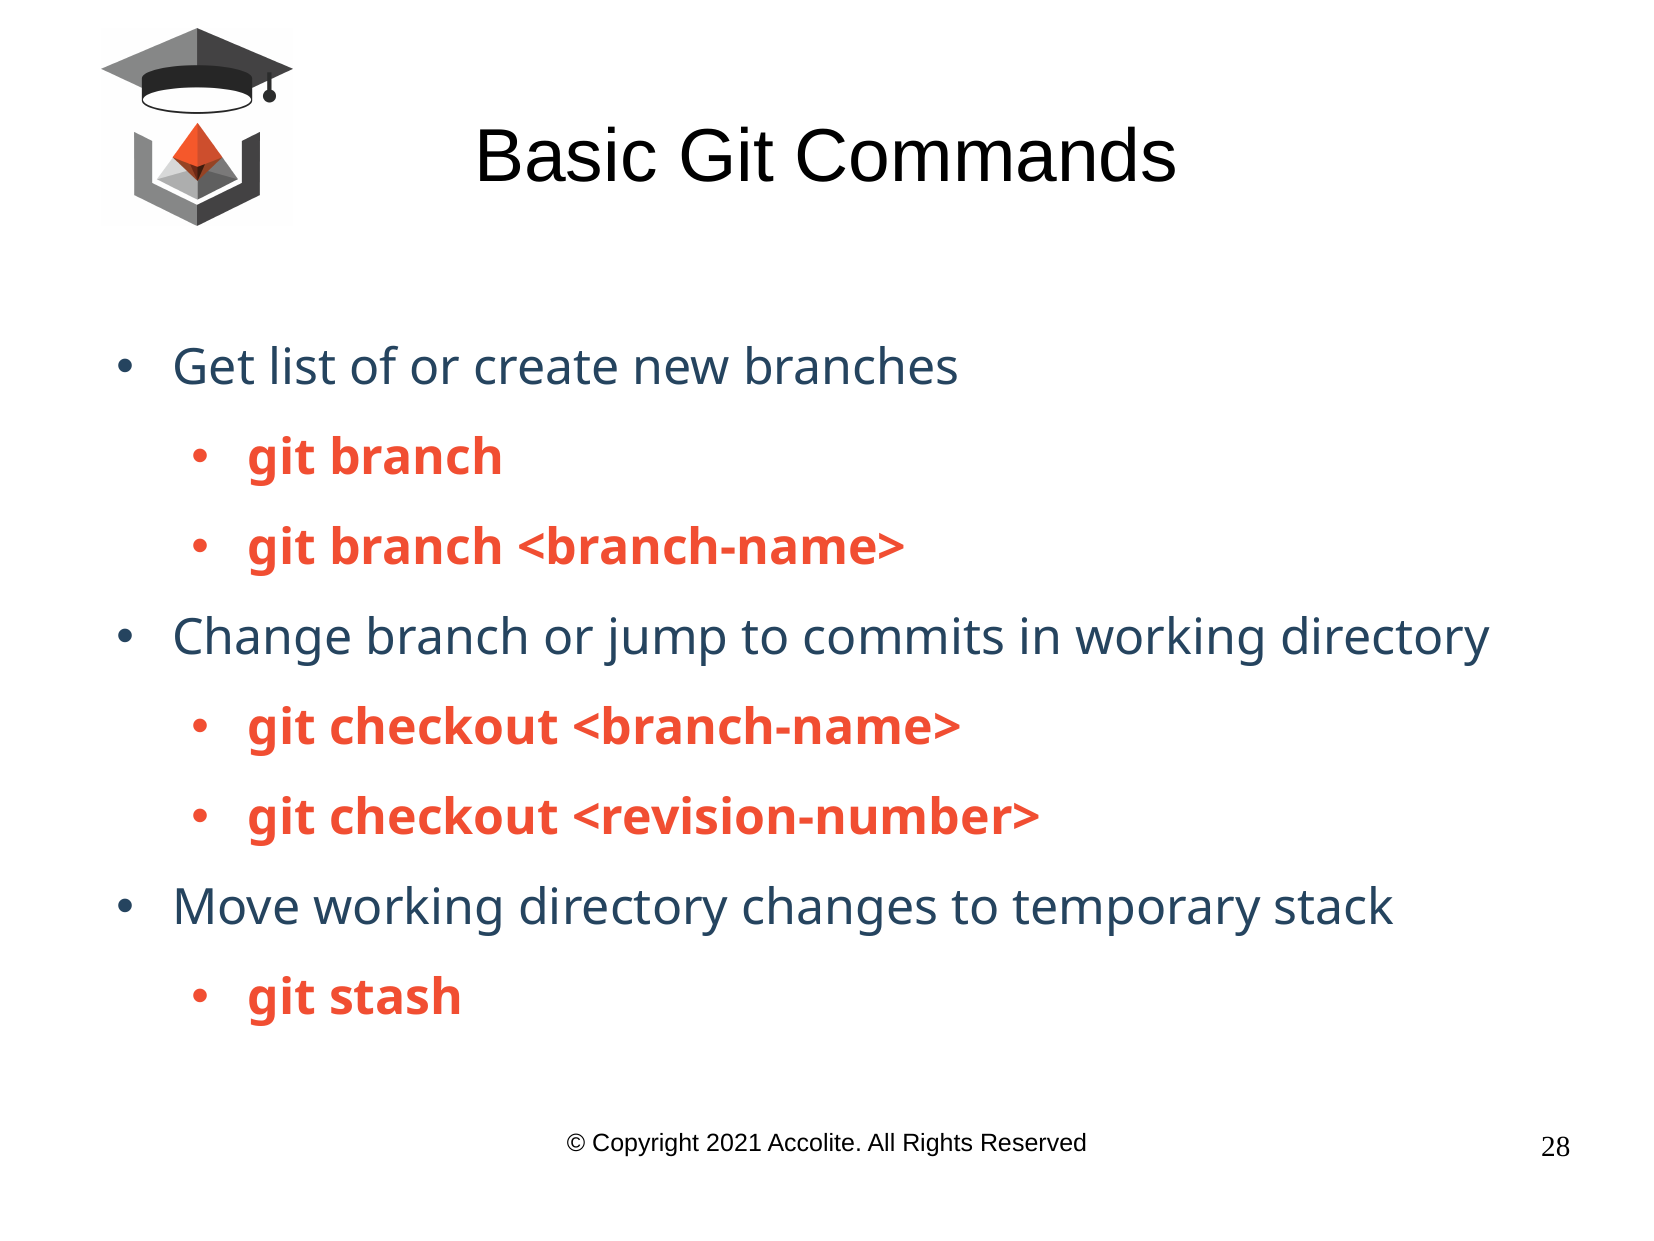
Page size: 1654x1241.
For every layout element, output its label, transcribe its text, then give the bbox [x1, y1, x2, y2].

text_box Get list of or create new branches git branch git branch <branch-name> Change branch or jump to commits in working directory git checkout <branch-name> git checkout <revision-number> Move working directory changes to temporary stack git stash [82, 290, 1571, 1109]
text_box © Copyright 2021 Accolite. All Rights Reserved [565, 1129, 1090, 1215]
text_box ‹#› [1185, 1129, 1571, 1215]
text_box Basic Git Commands [82, 49, 1571, 257]
picture [100, 28, 293, 226]
